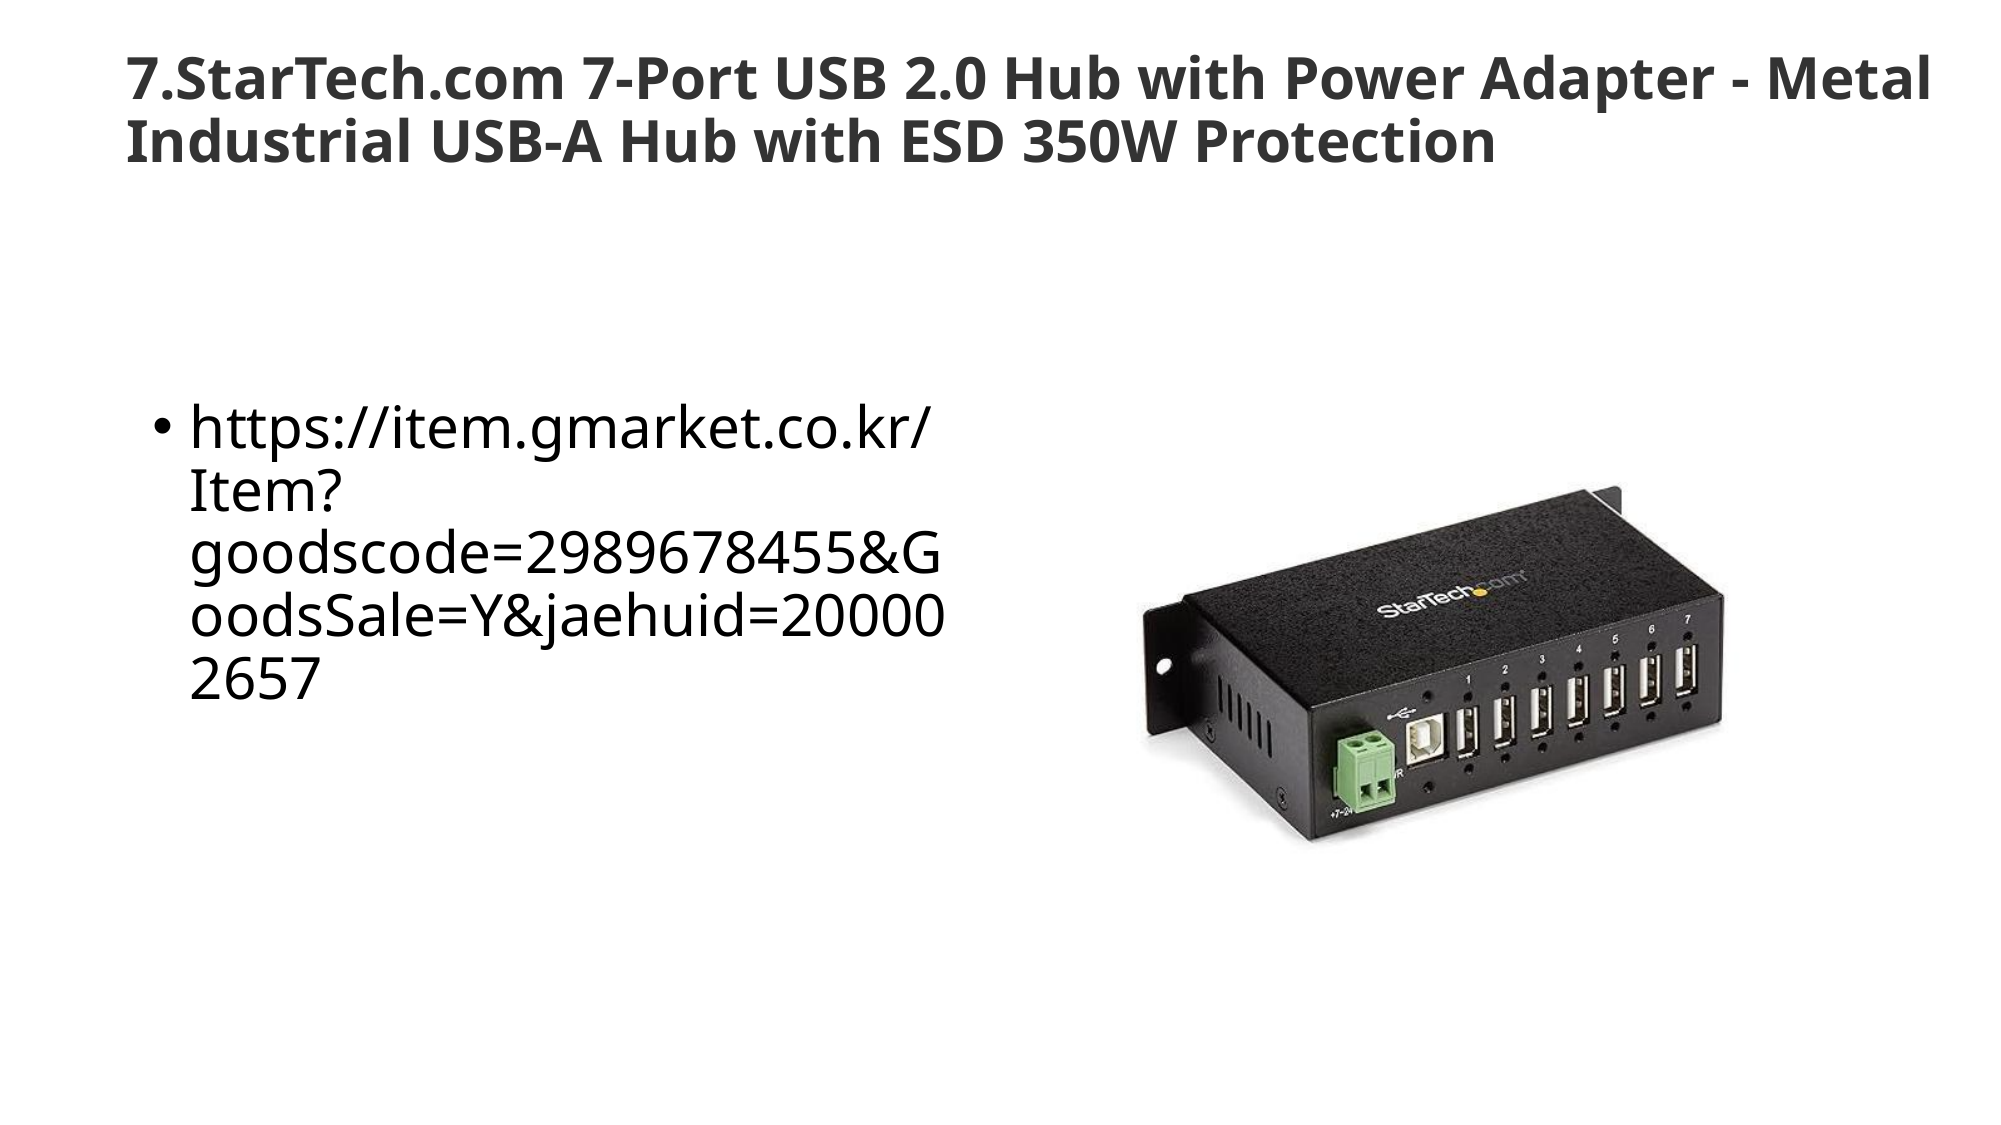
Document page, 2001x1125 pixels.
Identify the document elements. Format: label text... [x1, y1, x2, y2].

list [1113, 457, 1762, 856]
list https://item.gmarket.co.kr/Item?goodscode=2989678455&GoodsSale=Y&jaehuid=200002657 [137, 299, 988, 1014]
title 7.StarTech.com 7-Port USB 2.0 Hub with Power Adapter - Metal Industrial USB-A Hub with ESD 350W Protection [111, 3, 1955, 221]
